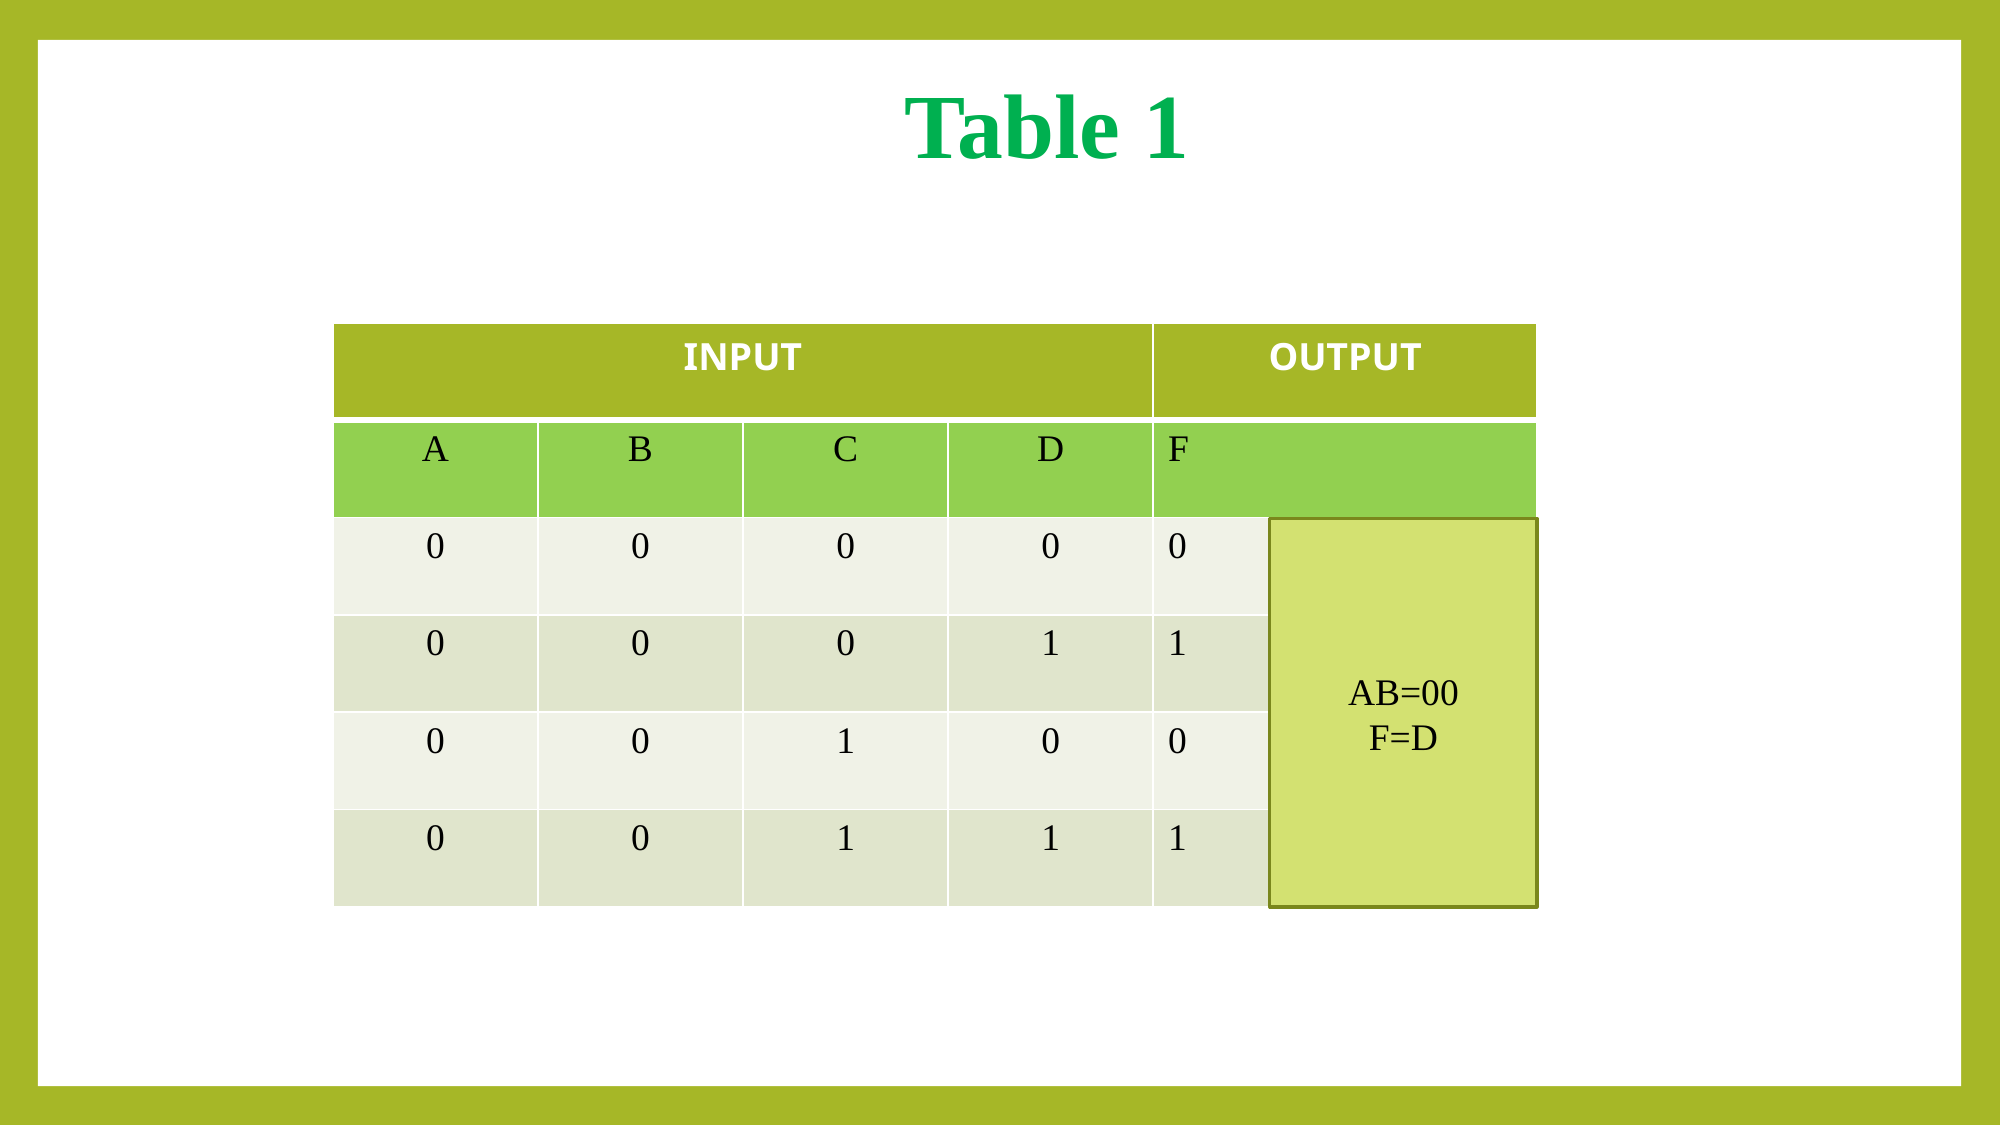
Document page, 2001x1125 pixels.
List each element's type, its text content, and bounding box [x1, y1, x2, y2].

table_cell 1 [1154, 616, 1268, 711]
table_cell 0 [334, 518, 537, 614]
table_cell 0 [539, 518, 742, 614]
table_cell 1 [744, 810, 947, 906]
table_cell B [539, 423, 742, 517]
table_header OUTPUT [1154, 324, 1536, 417]
table_cell C [744, 423, 947, 517]
table_cell 0 [744, 518, 947, 614]
table_cell 1 [949, 810, 1152, 906]
table_cell 1 [744, 713, 947, 809]
table_cell A [334, 423, 537, 517]
table_cell 1 [1154, 810, 1268, 906]
table_cell 0 [949, 713, 1152, 809]
text_box AB=00 F=D [1268, 517, 1539, 909]
table_cell 0 [334, 616, 537, 711]
table_cell 0 [744, 616, 947, 711]
table_header INPUT [334, 324, 1152, 417]
table_cell 0 [949, 518, 1152, 614]
table_cell F [1154, 423, 1536, 517]
table_cell 0 [539, 616, 742, 711]
table_cell 1 [949, 616, 1152, 711]
table_cell 0 [1154, 713, 1268, 809]
table_cell 0 [539, 713, 742, 809]
table_cell D [949, 423, 1152, 517]
table_cell 0 [334, 713, 537, 809]
table_cell 0 [1154, 518, 1268, 614]
table_cell 0 [334, 810, 537, 906]
title Table 1 [231, 74, 1864, 183]
table_cell 0 [539, 810, 742, 906]
